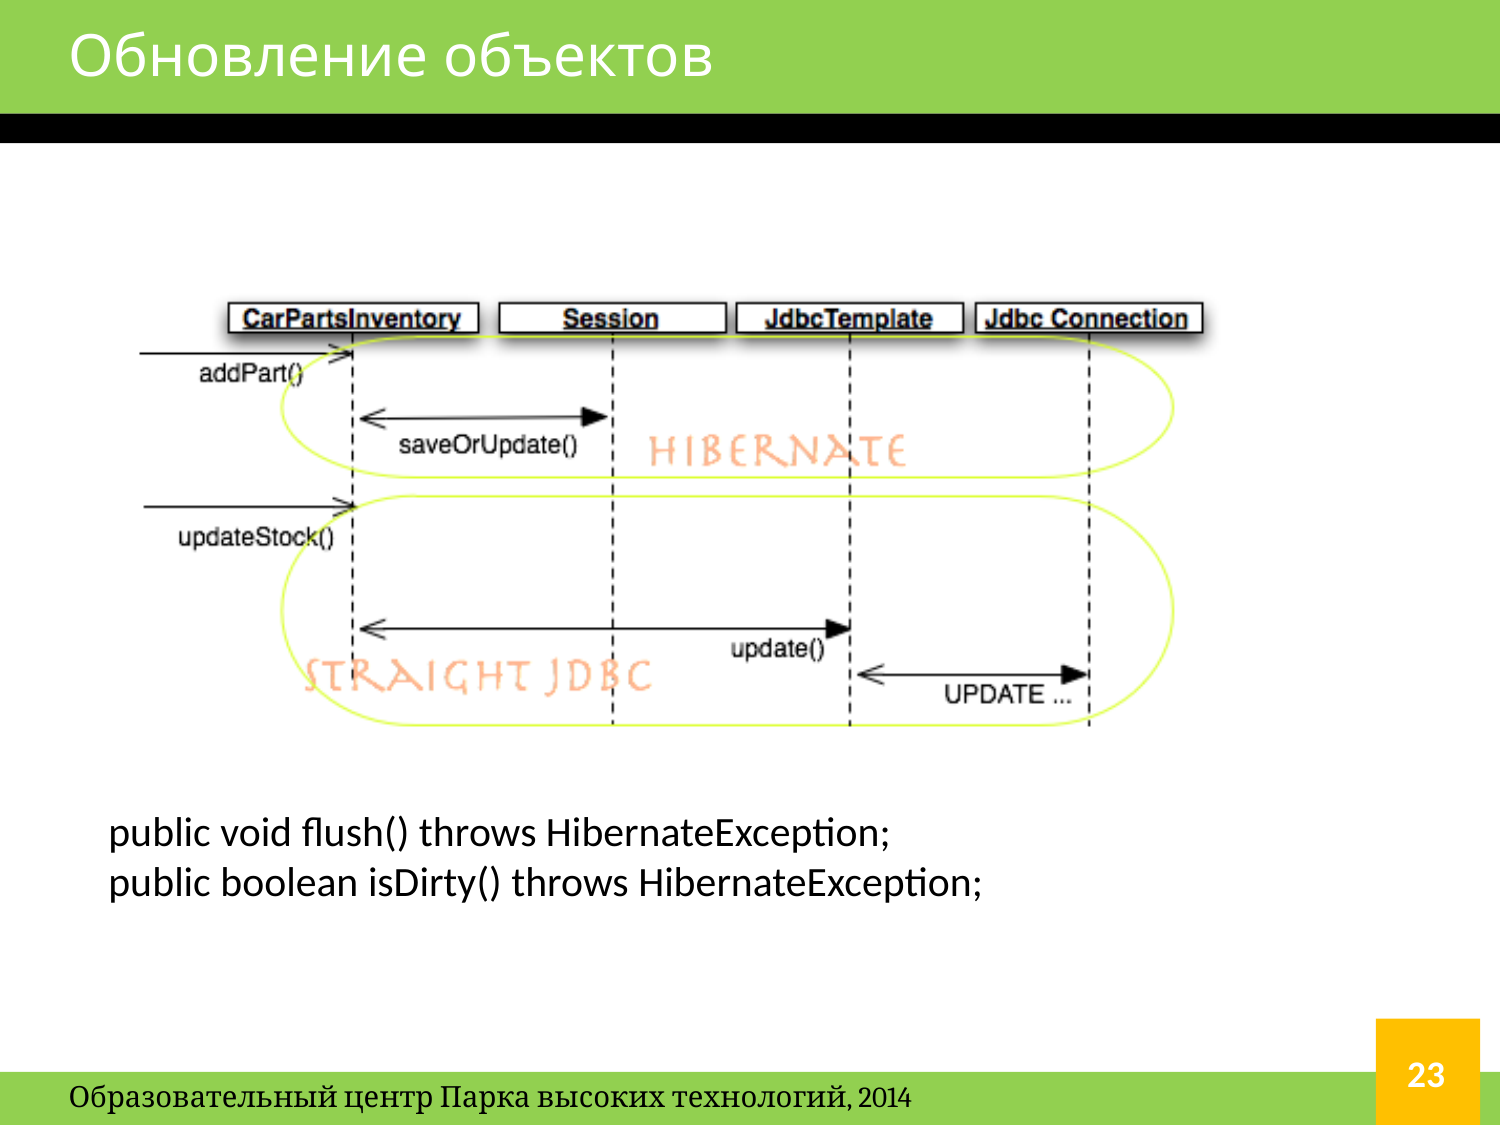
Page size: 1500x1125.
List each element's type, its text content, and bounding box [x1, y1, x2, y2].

slide_number 23 [1373, 1042, 1480, 1103]
picture [116, 269, 1245, 751]
title Обновление объектов [53, 7, 1404, 100]
text_box public void flush() throws HibernateException; public boolean isDirty() throws HibernateException; [93, 796, 1278, 962]
